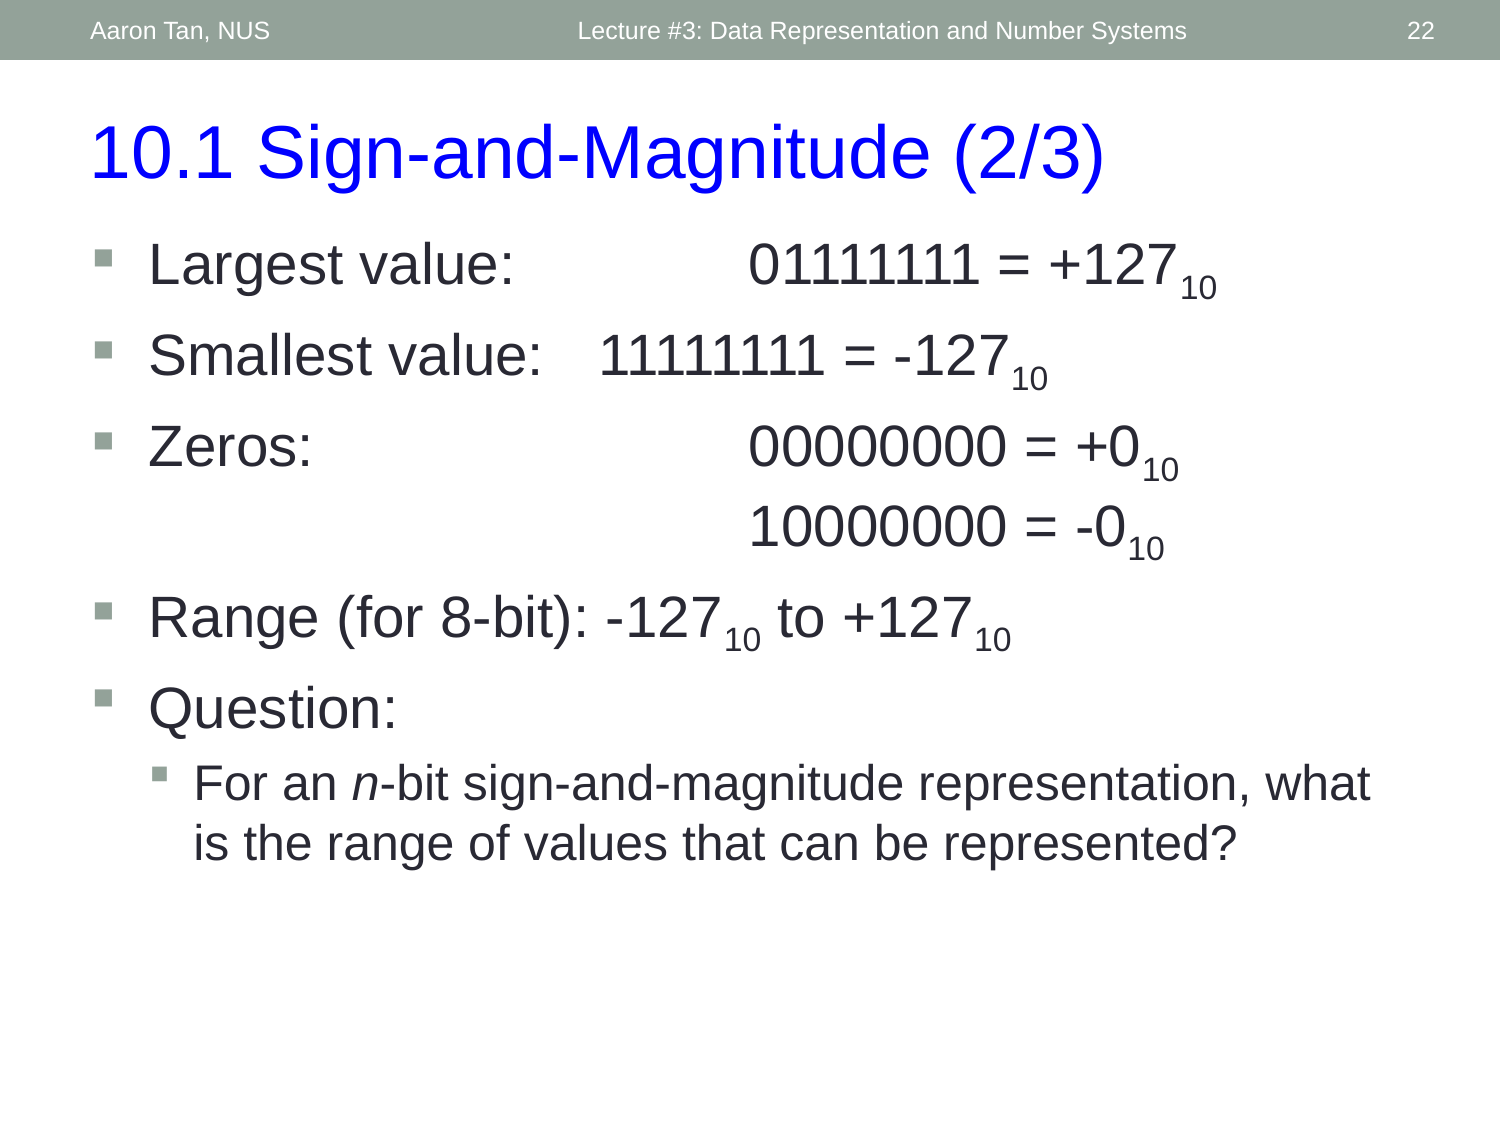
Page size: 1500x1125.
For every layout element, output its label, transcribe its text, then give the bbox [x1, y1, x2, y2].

slide_number Aaron Tan, NUS [75, 3, 550, 57]
text_box 10.1 Sign-and-Magnitude (2/3) [74, 96, 1425, 202]
text_box Largest value: 01111111 = +12710 Smallest value: 11111111 = -12710 Zeros: 00000000 = +010 10000000 = -010 Range (for 8-bit): -12710 to +12710 Question: For an n-bit sign-and-magnitude representation, what is the range of values that can be represented? [74, 218, 1425, 1006]
footer Lecture #3: Data Representation and Number Systems [562, 3, 1238, 57]
slide_number 22 [1308, 3, 1450, 57]
